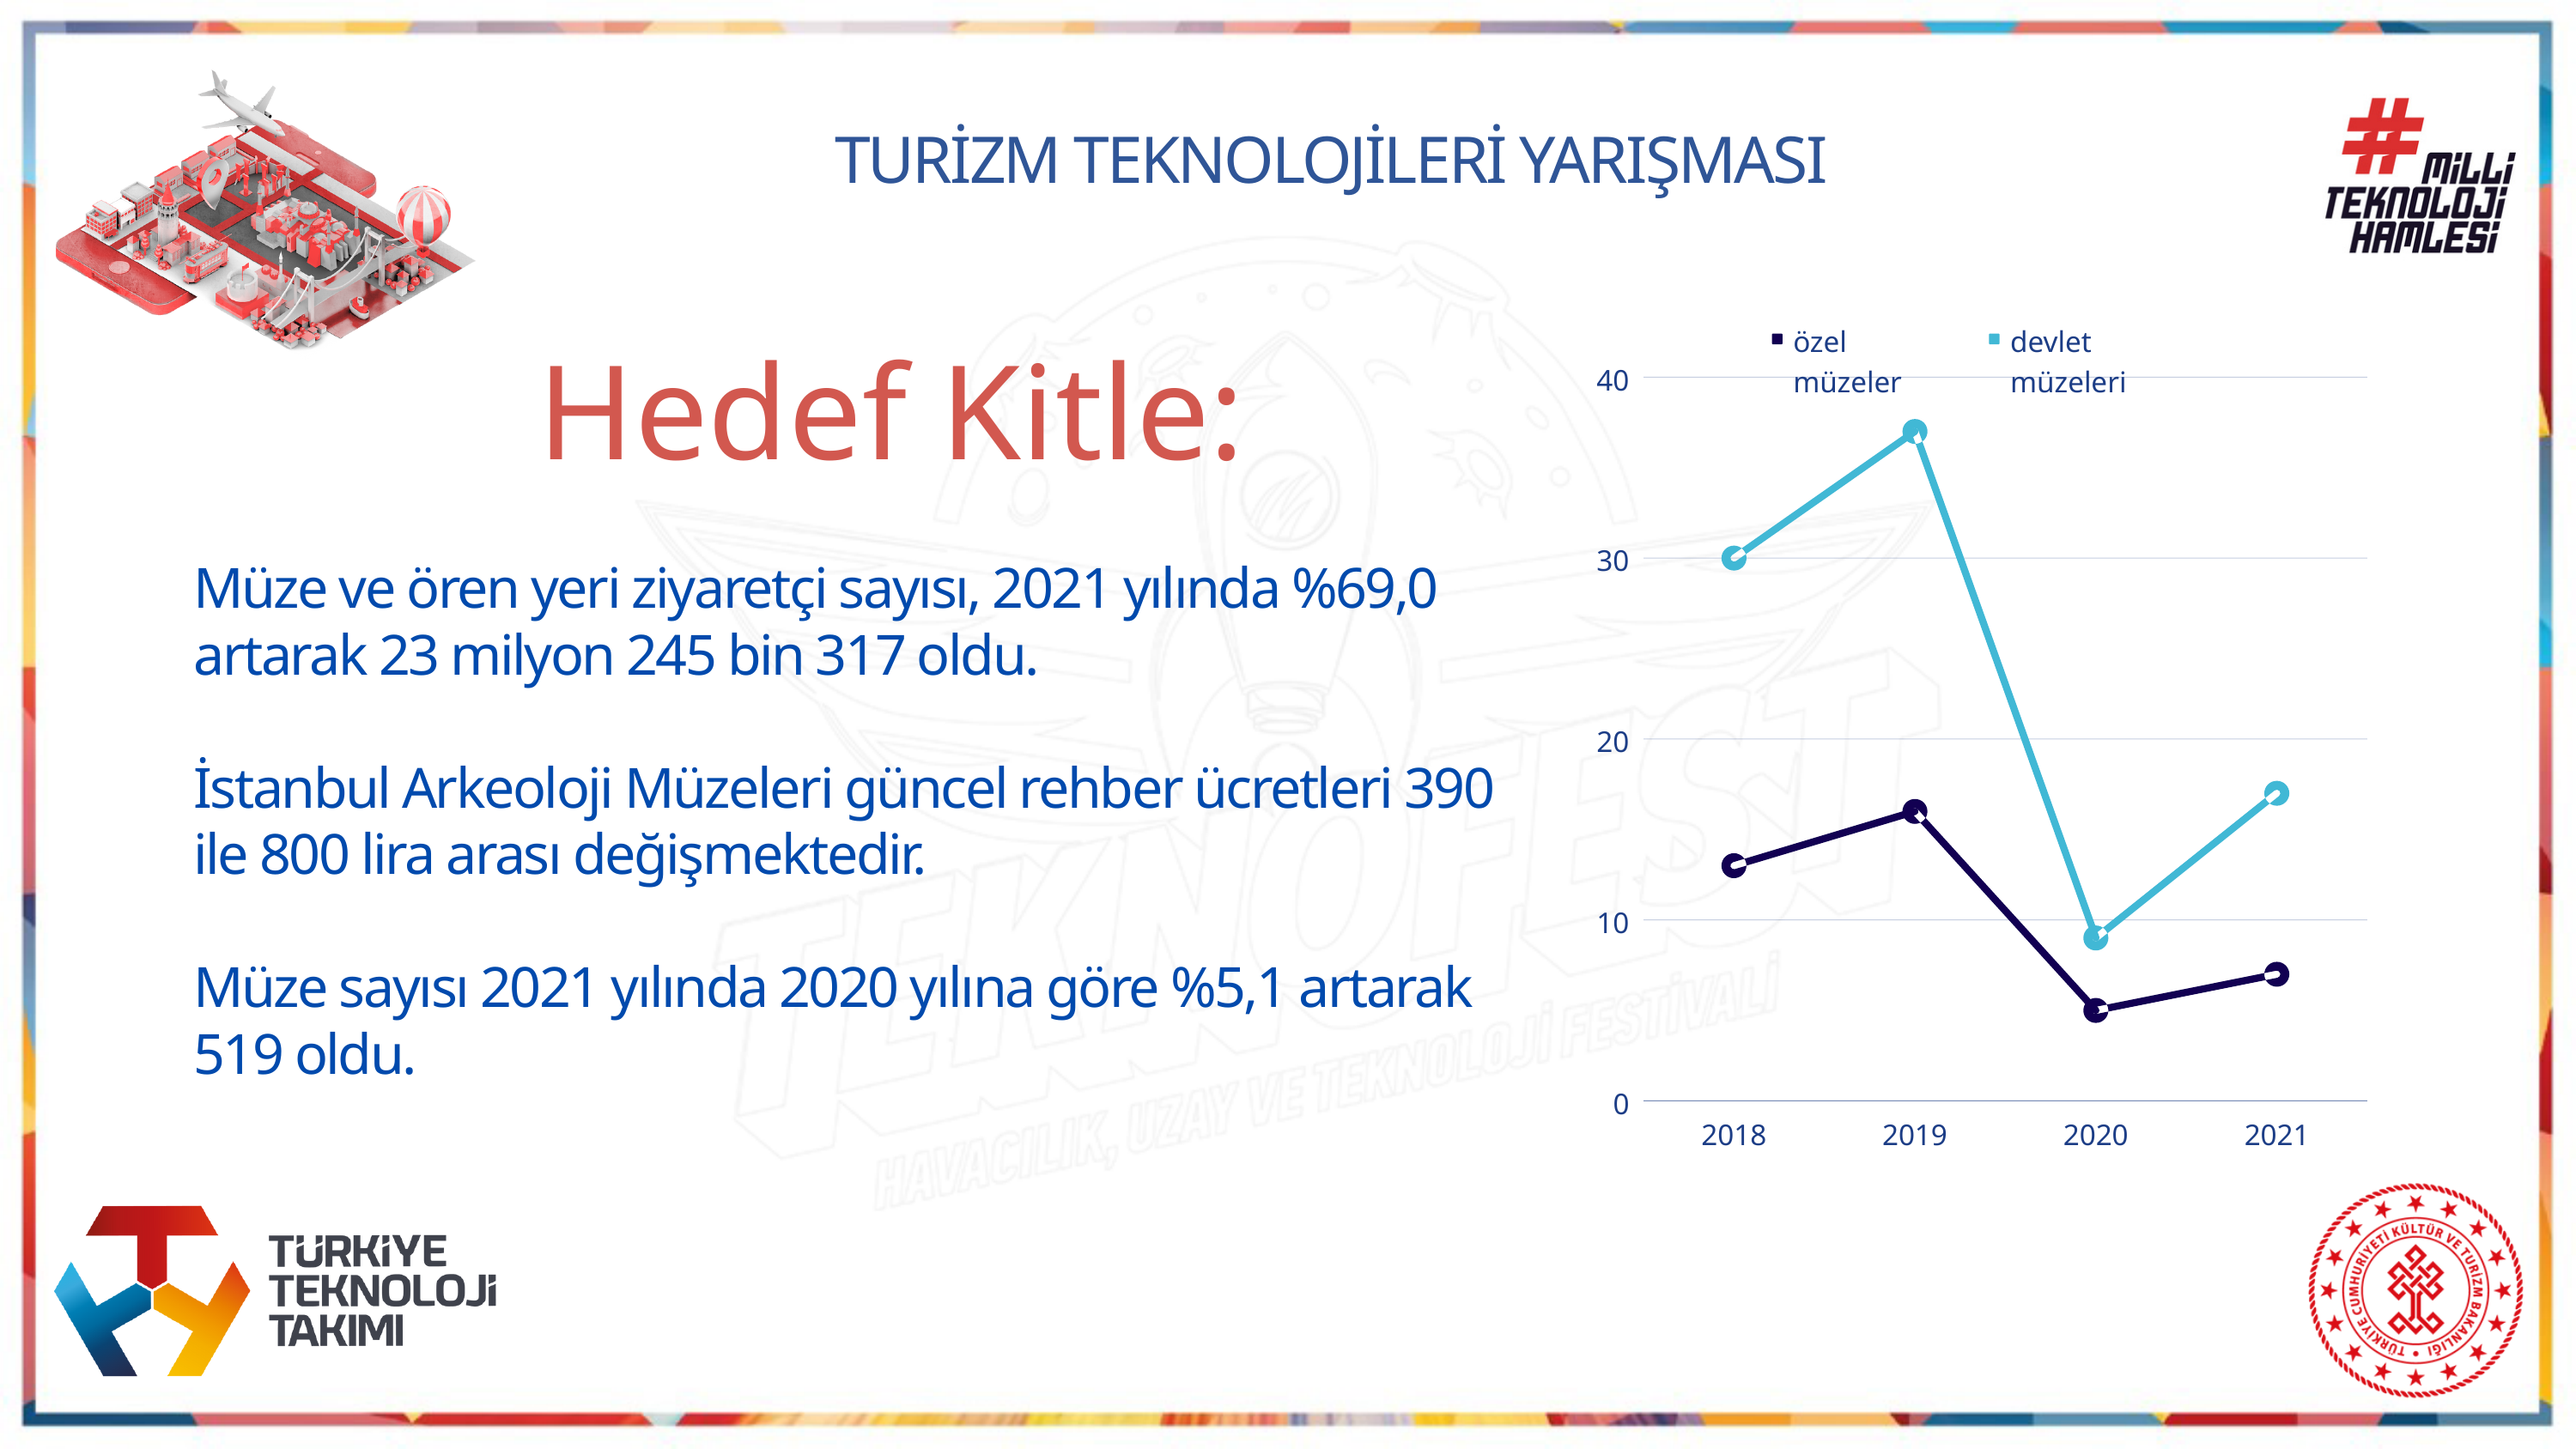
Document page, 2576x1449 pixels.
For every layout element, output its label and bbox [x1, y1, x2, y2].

picture [0, 0, 2576, 1449]
text_box [1589, 322, 2368, 1149]
